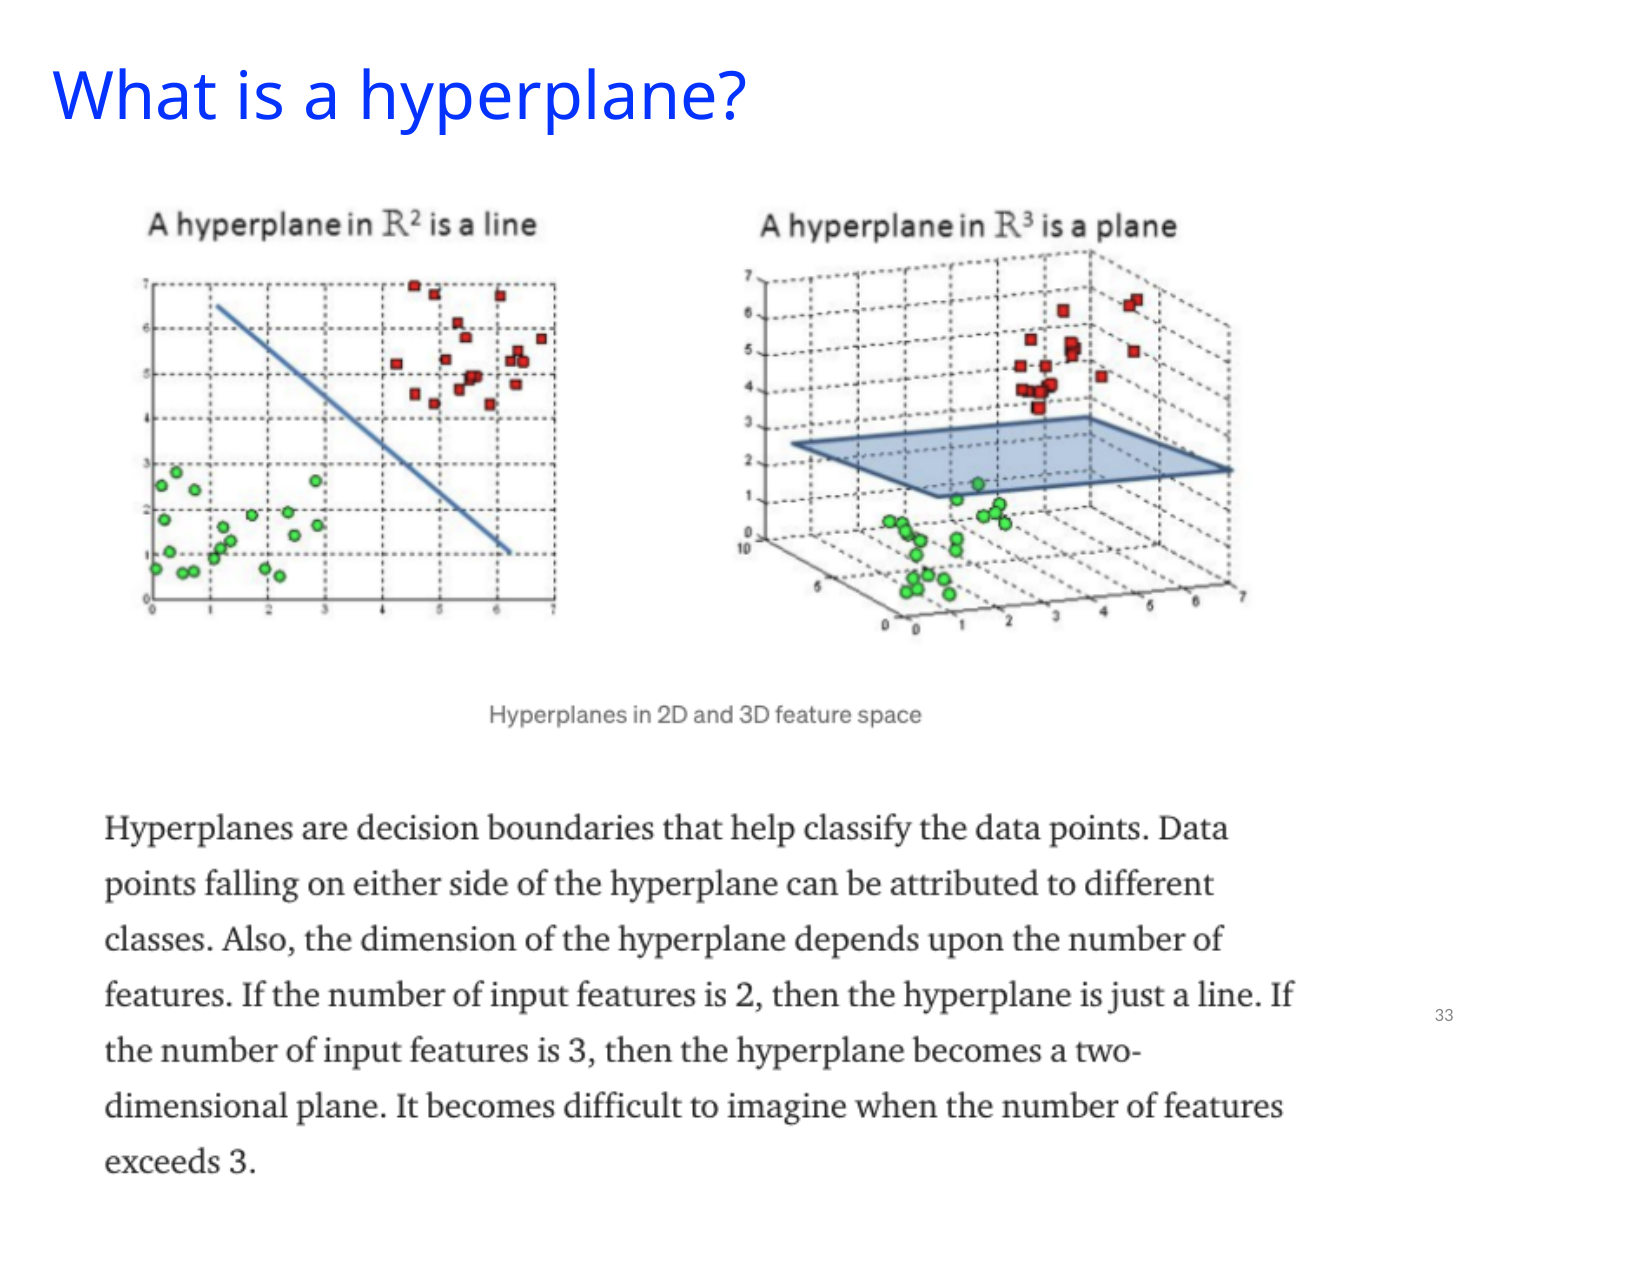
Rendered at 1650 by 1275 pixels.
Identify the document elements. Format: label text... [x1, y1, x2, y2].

picture [49, 162, 1362, 1197]
slide_number 33 [1428, 1001, 1462, 1275]
title What is a hyperplane? [50, 50, 1044, 161]
